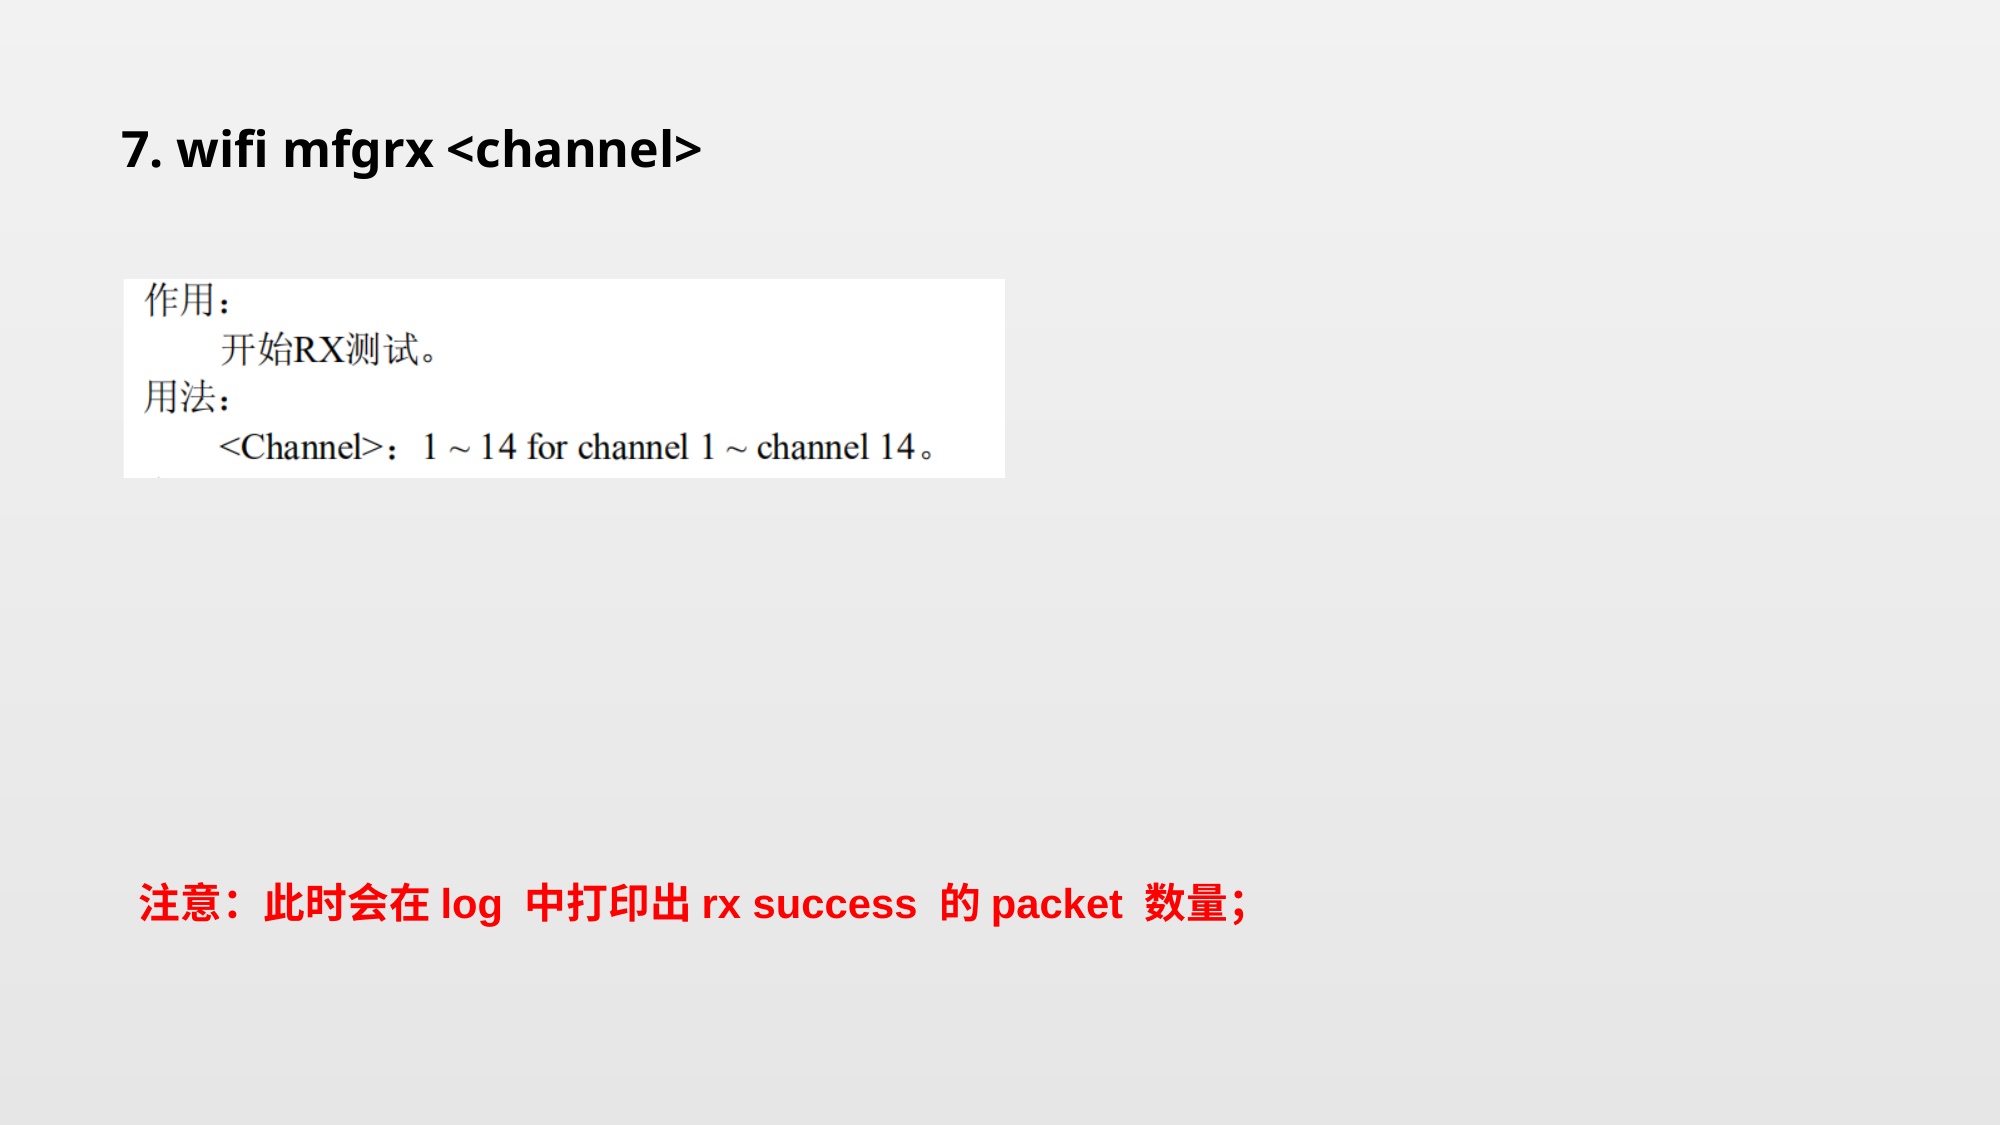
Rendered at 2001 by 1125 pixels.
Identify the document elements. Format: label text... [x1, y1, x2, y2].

title 7. wifi mfgrx <channel> [106, 42, 1832, 260]
text_box 注意：此时会在log 中打印出rx success 的packet 数量； [123, 874, 1849, 1010]
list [123, 279, 1005, 478]
